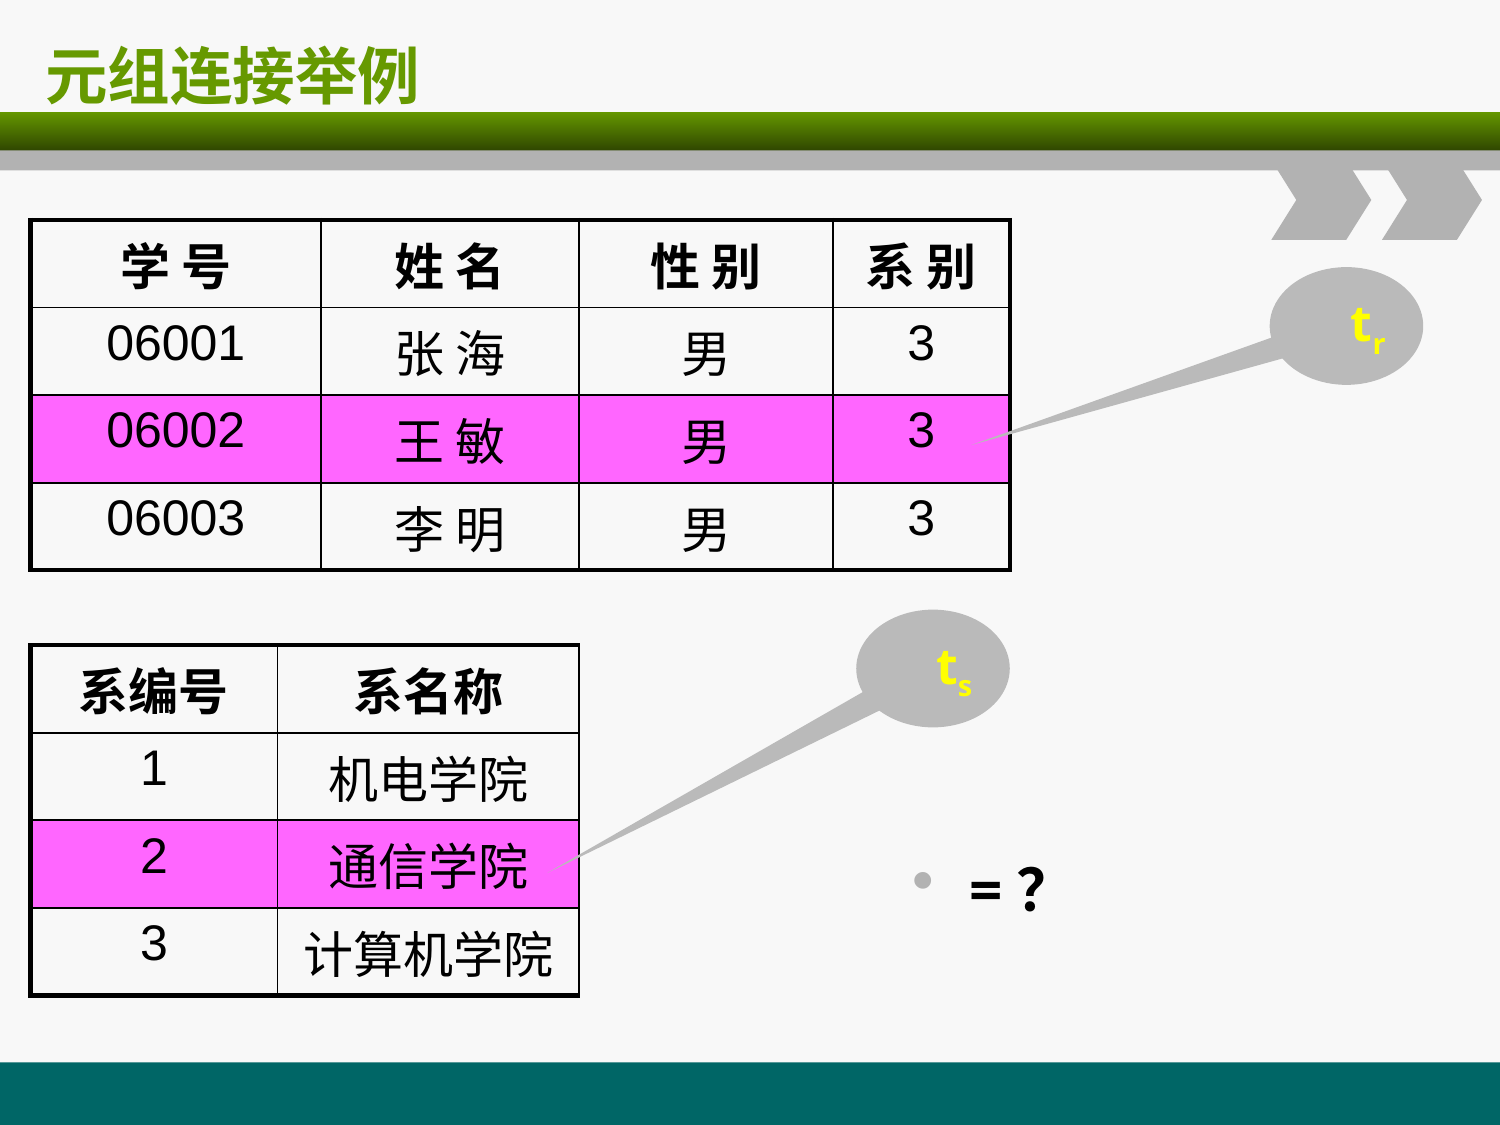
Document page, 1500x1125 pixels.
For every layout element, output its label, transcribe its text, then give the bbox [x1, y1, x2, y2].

table_cell 2 [33, 821, 277, 907]
table_header 系名称 [278, 647, 578, 732]
table_cell 3 [834, 396, 1008, 482]
table_cell 机电学院 [278, 734, 578, 819]
table_cell 男 [580, 484, 832, 568]
table_cell 3 [834, 308, 1008, 394]
table_cell 06001 [33, 308, 320, 394]
table_cell 06003 [33, 484, 320, 568]
table_cell 男 [580, 308, 832, 394]
table_cell 男 [580, 396, 832, 482]
table_cell 06002 [33, 396, 320, 482]
table_header 姓 名 [322, 222, 578, 307]
table_cell 王 敏 [322, 396, 578, 482]
text_box tr [971, 267, 1424, 446]
table_cell 李 明 [322, 484, 578, 568]
text_box ts [547, 609, 1010, 873]
table_header 系编号 [33, 647, 277, 732]
table_cell 3 [33, 909, 277, 993]
table_cell 1 [33, 734, 277, 819]
table_cell 计算机学院 [278, 909, 578, 993]
table_cell 通信学院 [278, 821, 578, 907]
table_cell 张 海 [322, 308, 578, 394]
table_header 学 号 [33, 222, 320, 307]
table_header 性 别 [580, 222, 832, 307]
table_header 系 别 [834, 222, 1008, 307]
table_cell 3 [834, 484, 1008, 568]
title 元组连接举例 [30, 24, 1463, 125]
